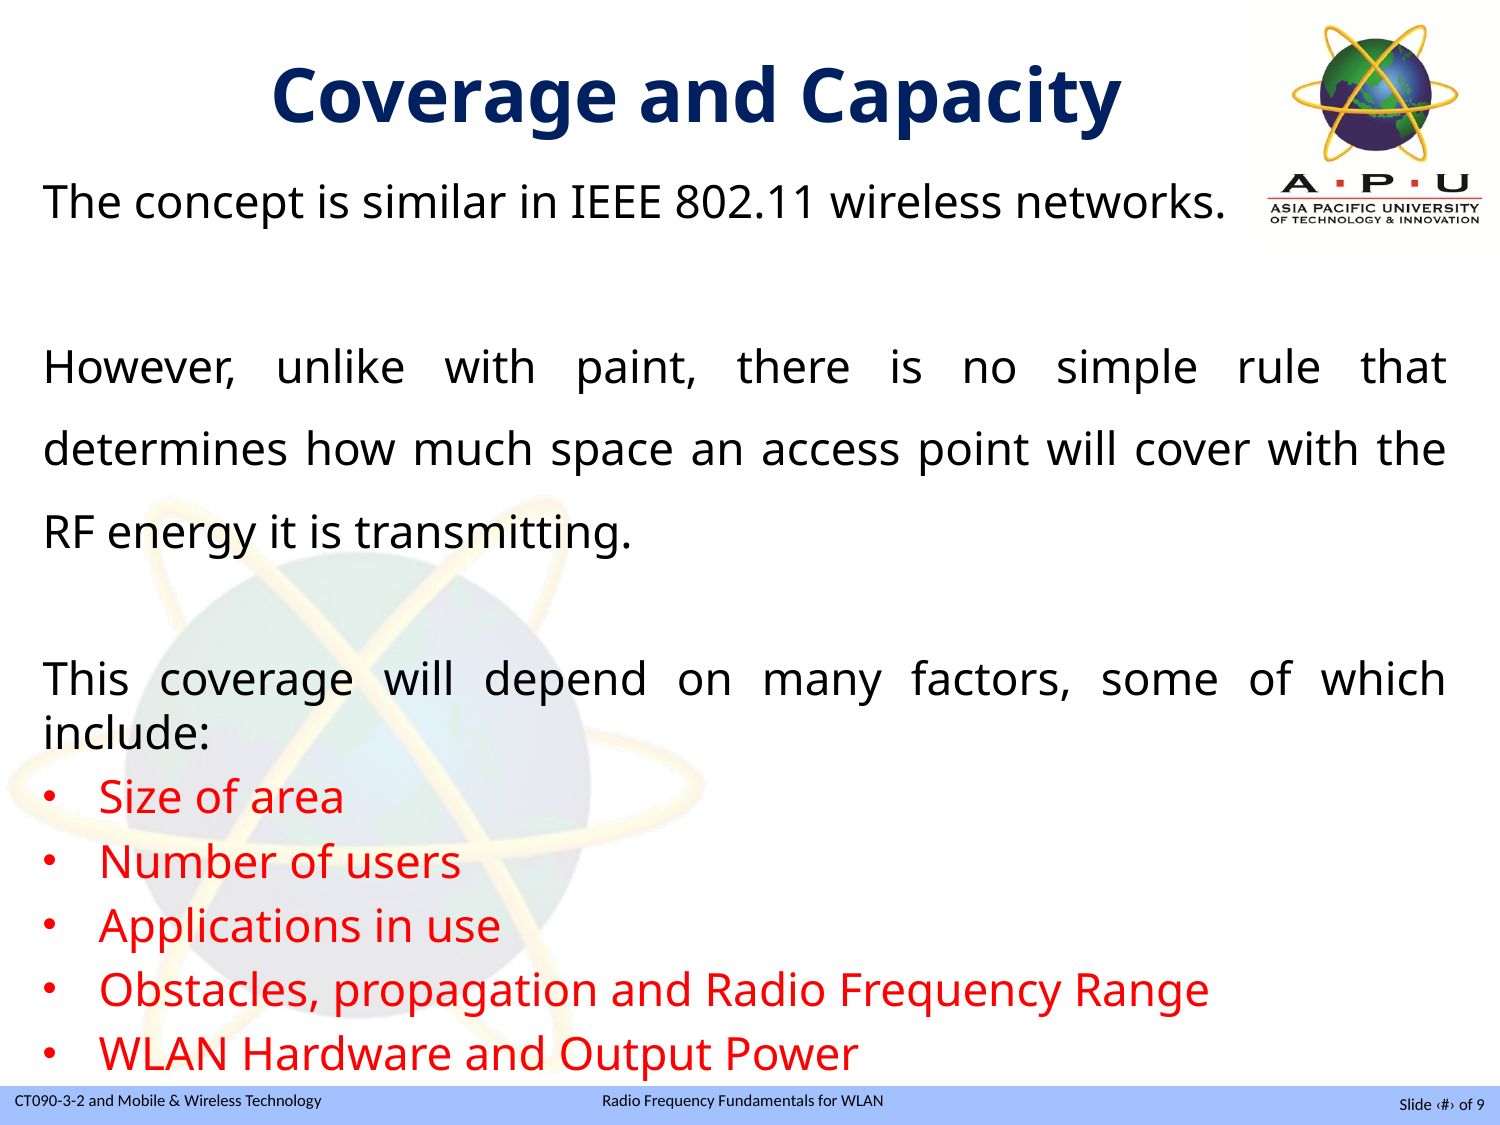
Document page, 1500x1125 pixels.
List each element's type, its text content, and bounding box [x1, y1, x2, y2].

picture [1251, 0, 1500, 249]
text_box Coverage and Capacity [27, 27, 1366, 158]
footer Slide ‹#› of 9 [1024, 1086, 1500, 1125]
text_box The concept is similar in IEEE 802.11 wireless networks. However, unlike with paint, there is no simple rule that determines how much space an access point will cover with the RF energy it is transmitting. This coverage will depend on many factors, some of which include: Size of area Number of users Applications in use Obstacles, propagation and Radio Frequency Range WLAN Hardware and Output Power [27, 137, 1463, 1088]
